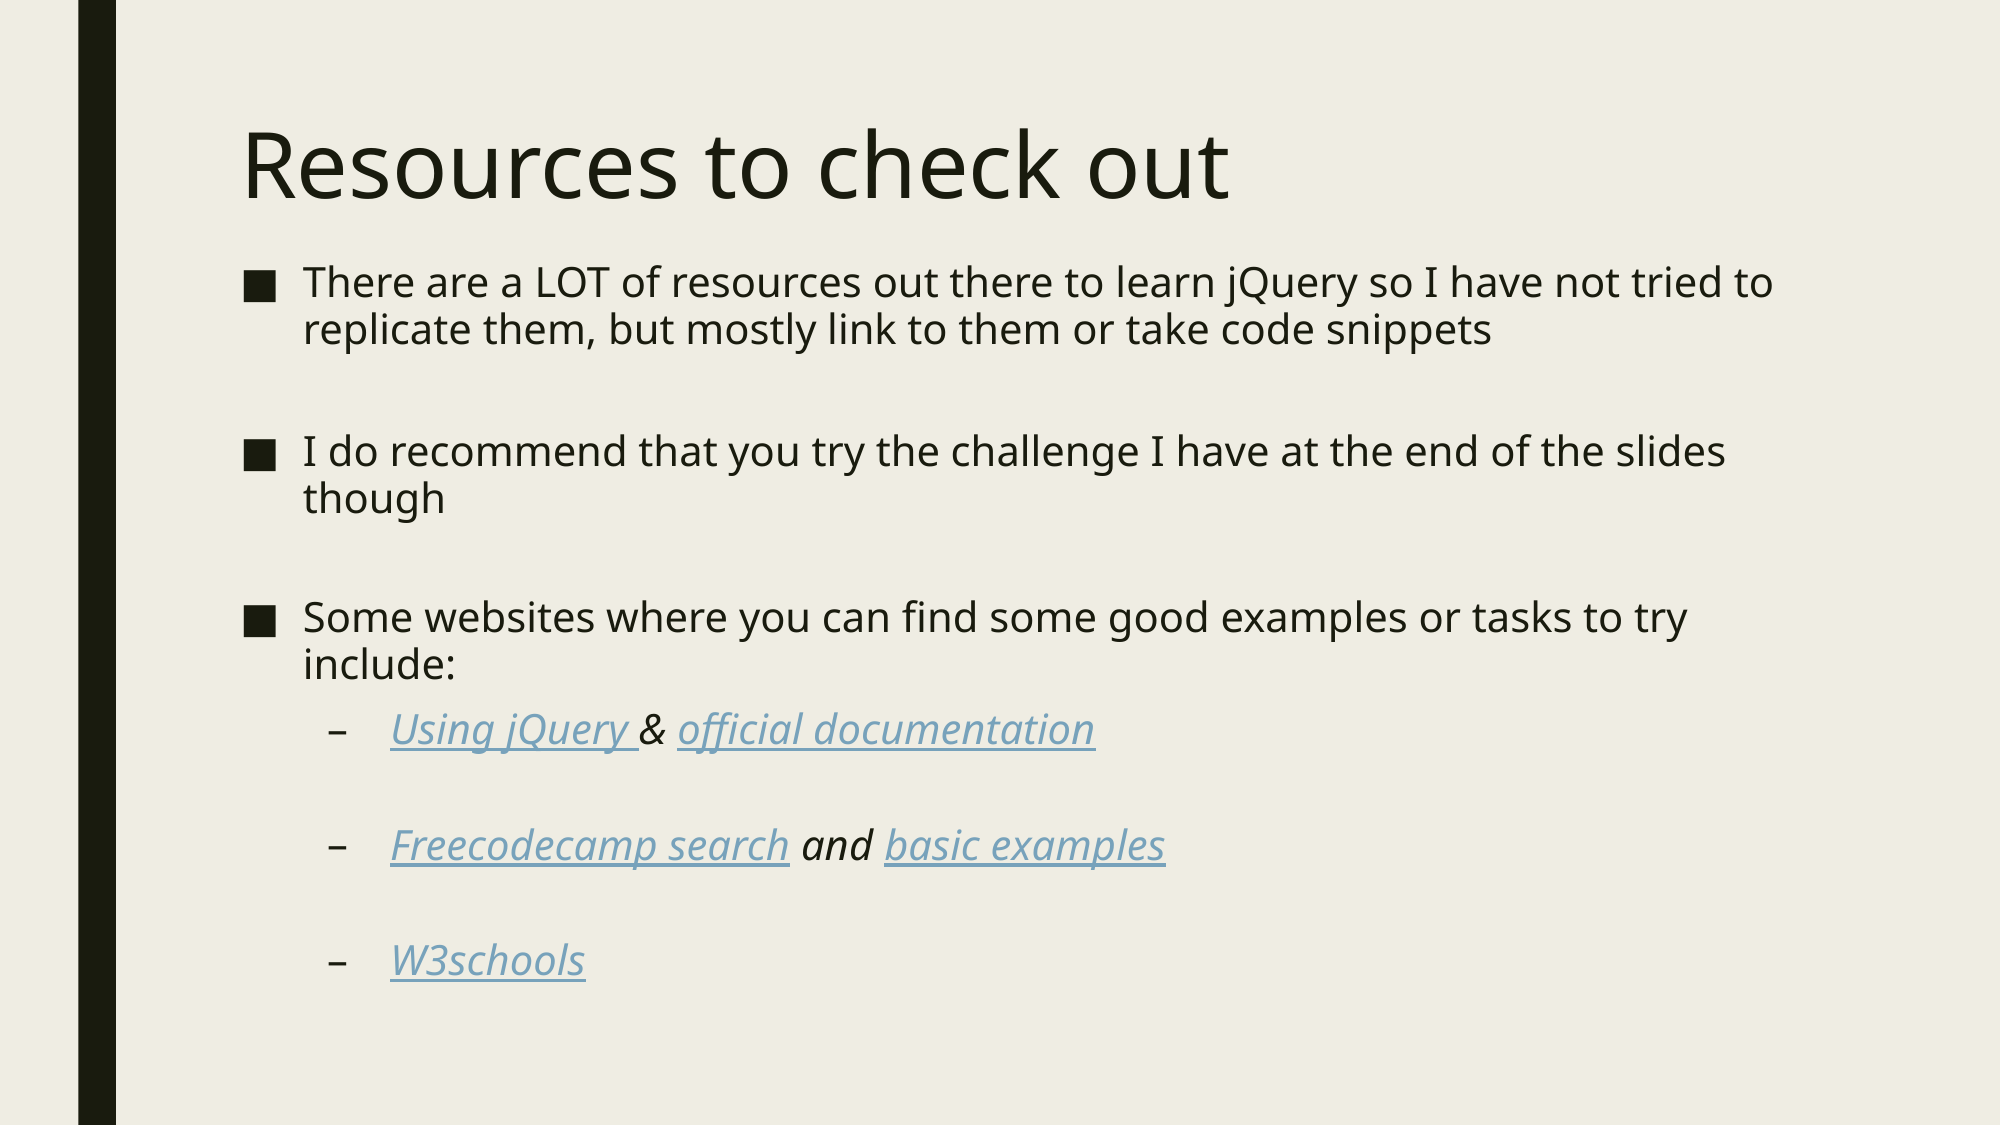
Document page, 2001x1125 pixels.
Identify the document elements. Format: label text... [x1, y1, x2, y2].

title Resources to check out [225, 112, 1800, 252]
list There are a LOT of resources out there to learn jQuery so I have not tried to replicate them, but mostly link to them or take code snippets I do recommend that you try the challenge I have at the end of the slides though Some websites where you can find some good examples or tasks to try include: Using jQuery & official documentation Freecodecamp search and basic examples W3schools [225, 252, 1800, 963]
